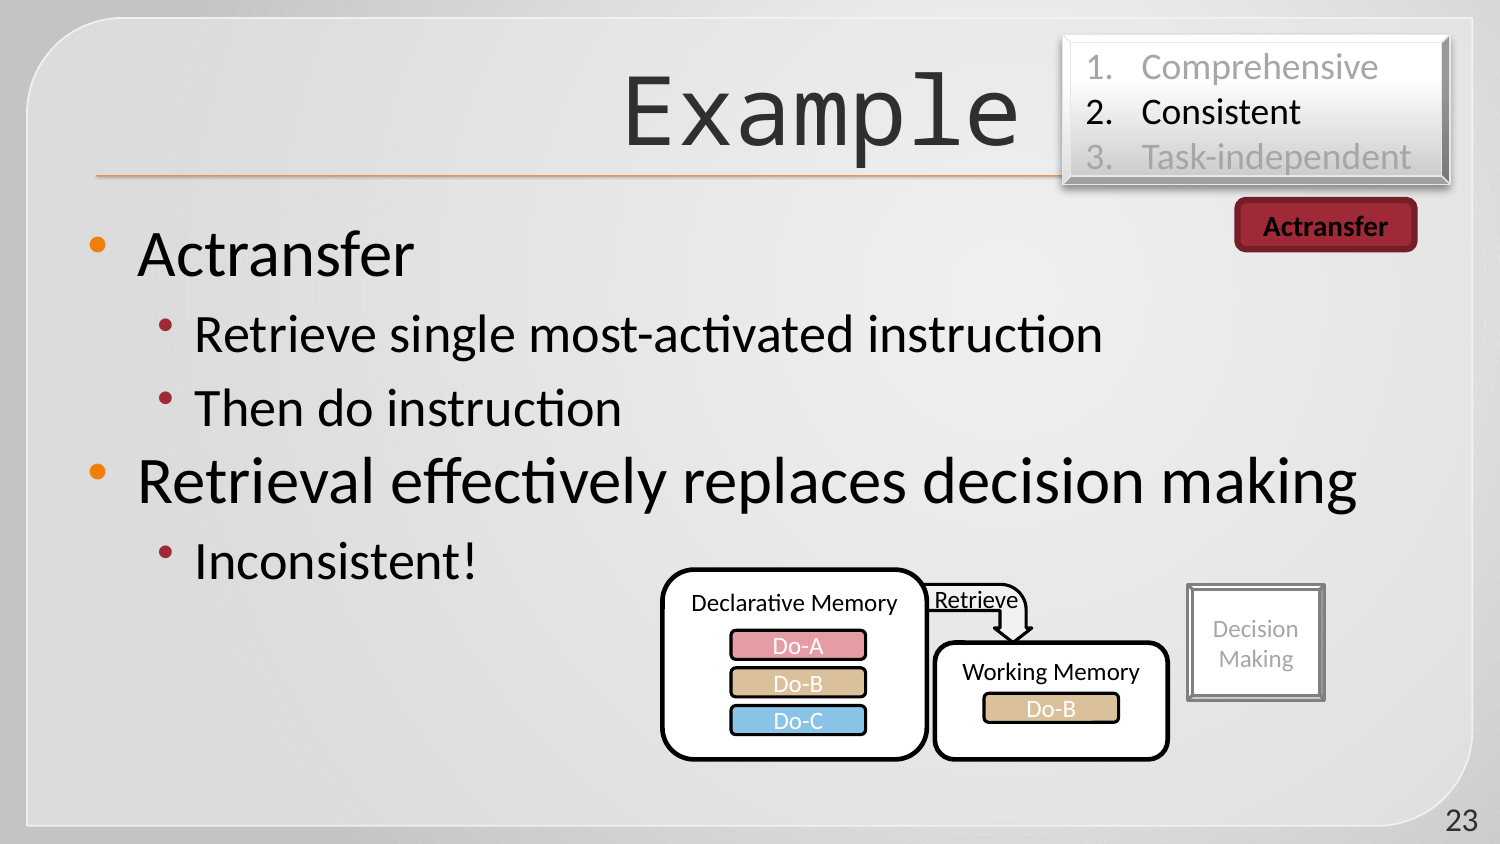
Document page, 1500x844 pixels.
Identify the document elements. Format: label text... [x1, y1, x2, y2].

text_box Do-B [980, 690, 1122, 726]
title Example [75, 31, 1038, 172]
text_box Do-A [727, 627, 869, 663]
text_box Actransfer [1234, 196, 1418, 253]
text_box Do-C [727, 702, 869, 738]
text_box Comprehensive Consistent Task-independent [1061, 33, 1451, 185]
text_box Decision Making [1184, 581, 1328, 703]
text_box Do-B [727, 664, 869, 701]
list Actransfer Retrieve single most-activated instruction Then do instruction Retrieval effectively replaces decision making Inconsistent! [75, 202, 1425, 760]
slide_number 23 [1417, 801, 1494, 836]
text_box Declarative Memory [659, 566, 931, 763]
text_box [918, 575, 1035, 643]
